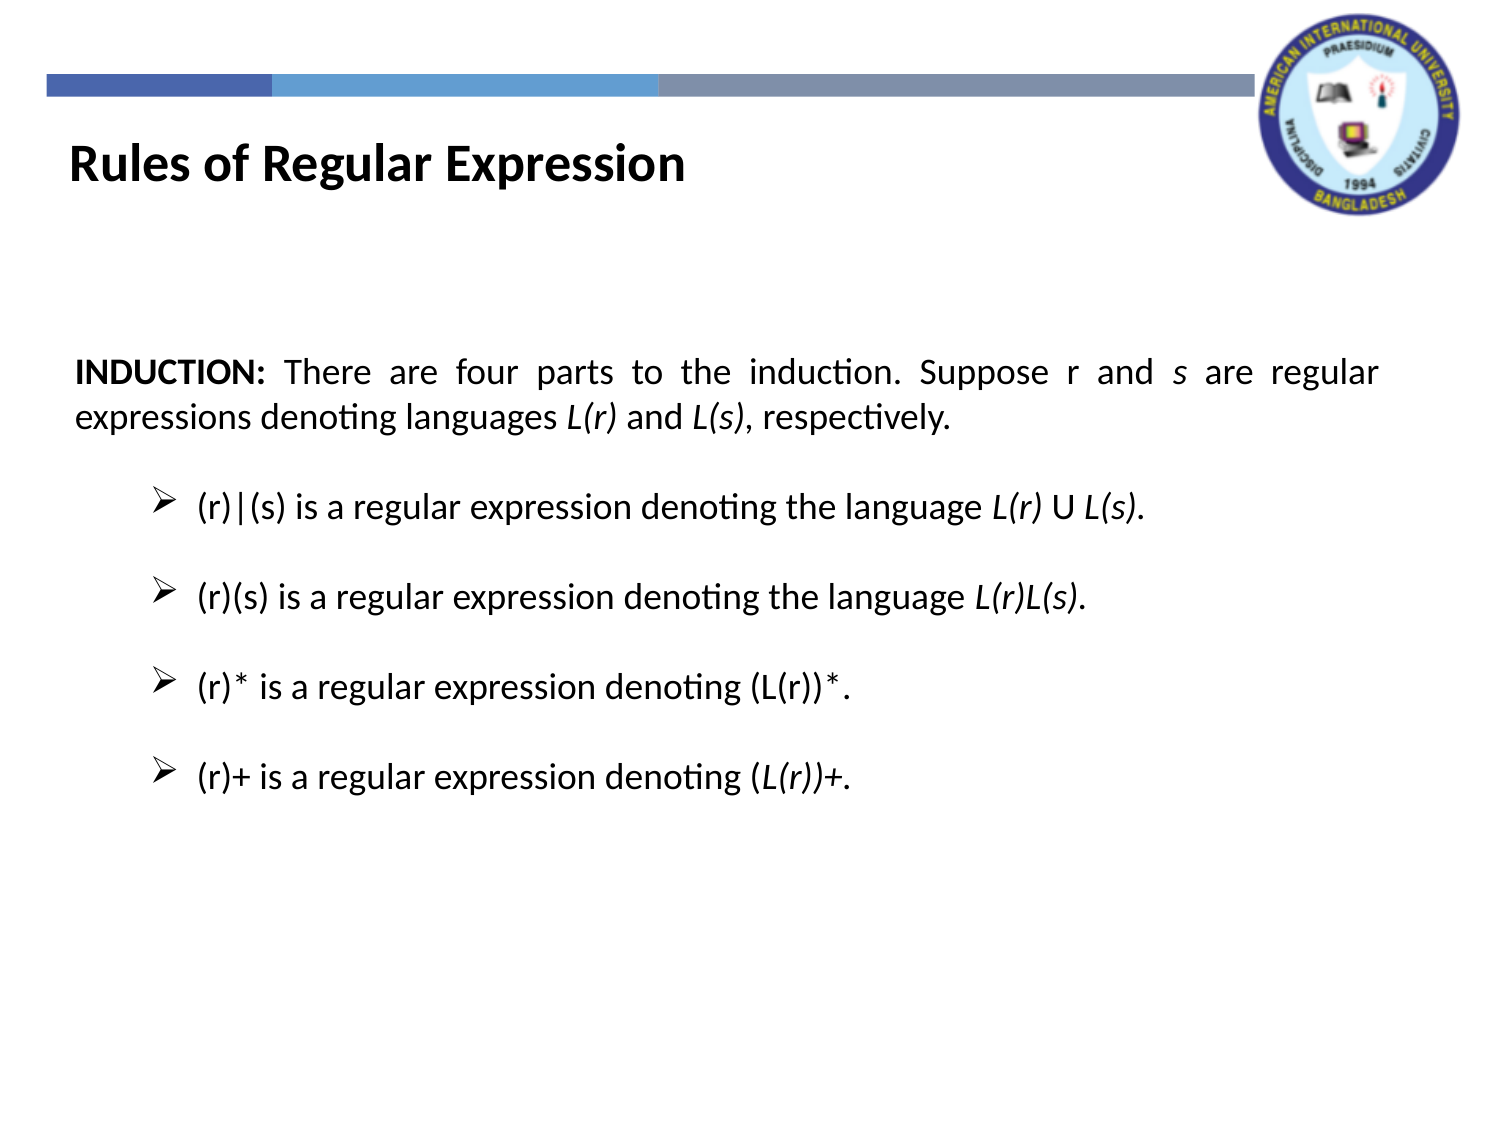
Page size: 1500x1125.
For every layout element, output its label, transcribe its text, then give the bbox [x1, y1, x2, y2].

picture [1254, 9, 1465, 221]
text_box Rules of Regular Expression [55, 119, 1129, 201]
text_box INDUCTION: There are four parts to the induction. Suppose r and s are regular expressions denoting languages L(r) and L(s), respectively. (r)|(s) is a regular expression denoting the language L(r) U L(s). (r)(s) is a regular expression denoting the language L(r)L(s). (r)* is a regular expression denoting (L(r))*. (r)+ is a regular expression denoting (L(r))+. [59, 294, 1395, 805]
